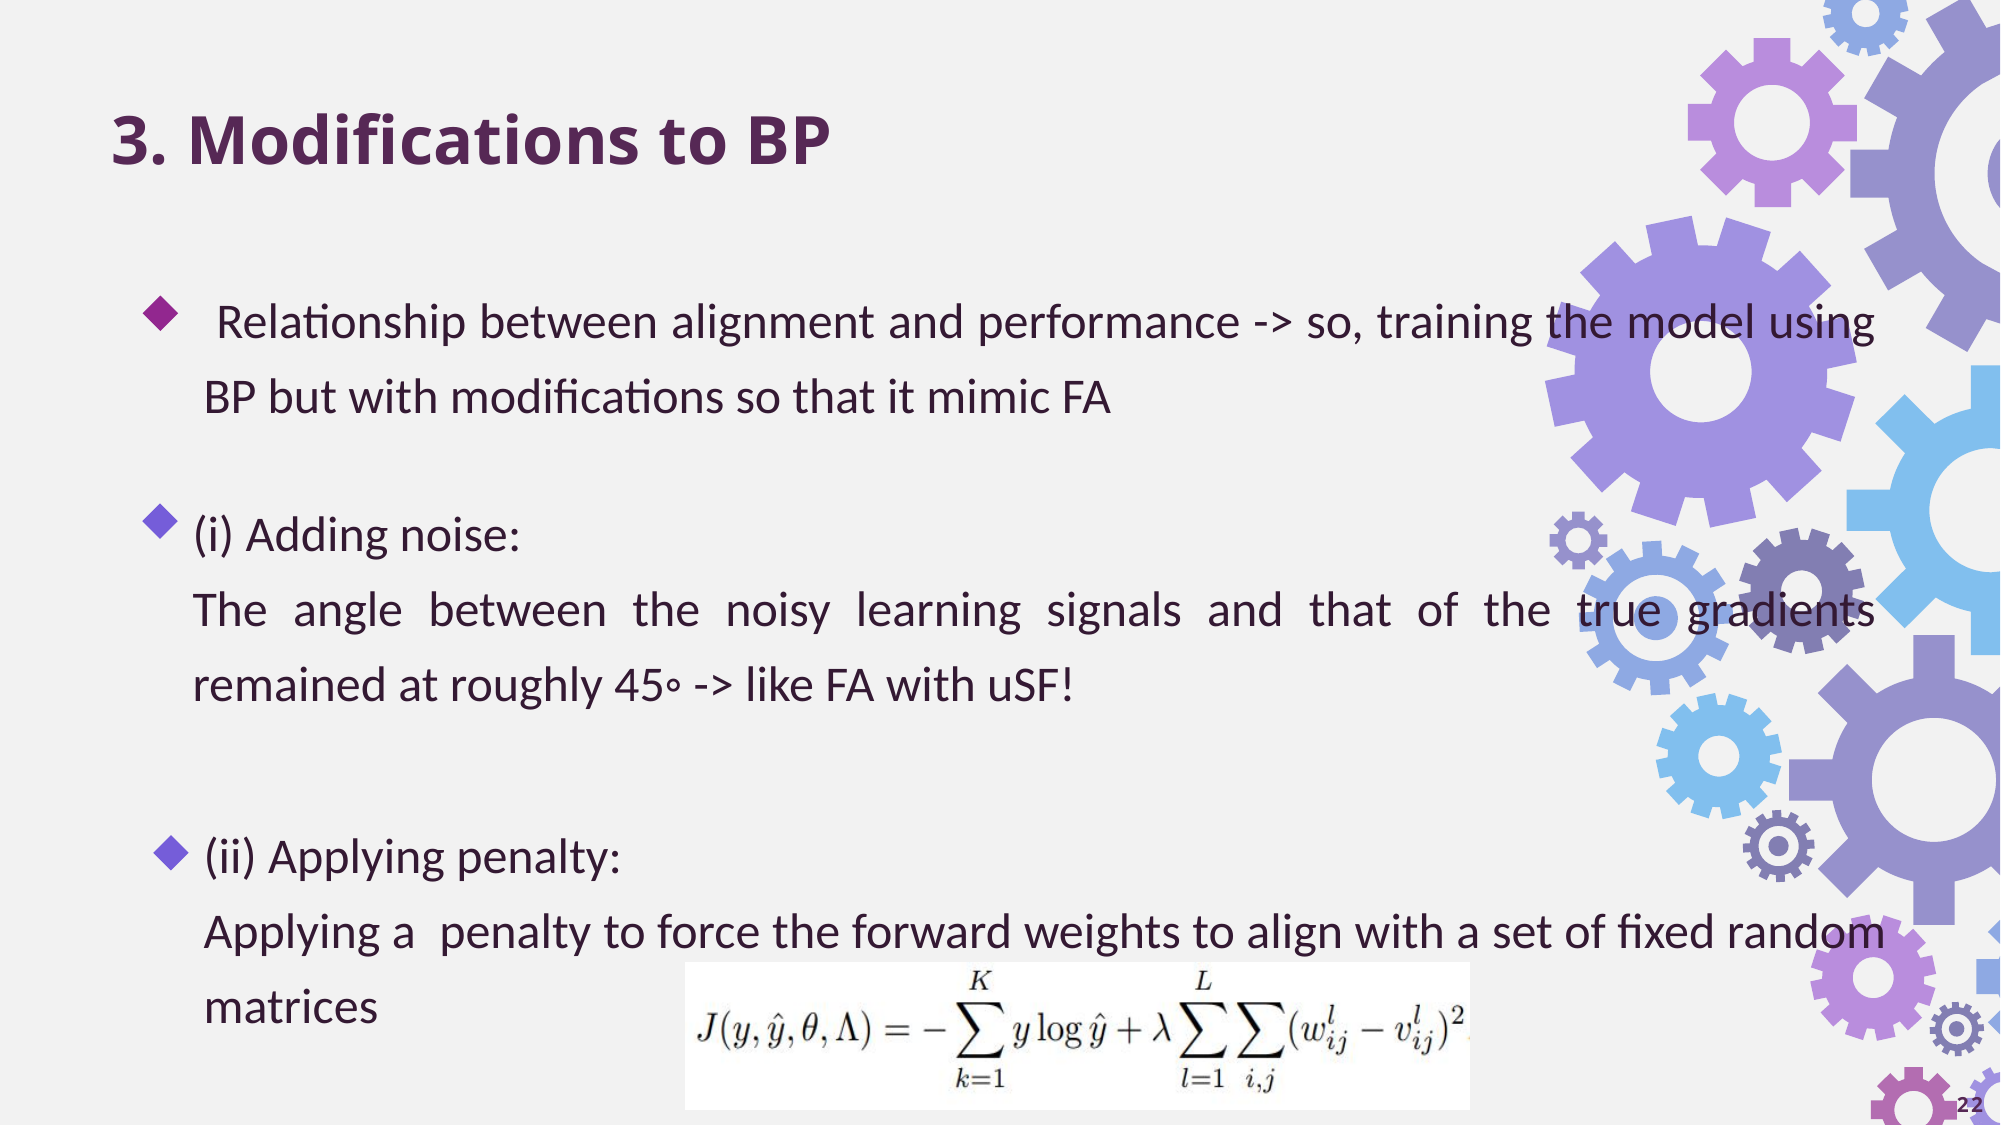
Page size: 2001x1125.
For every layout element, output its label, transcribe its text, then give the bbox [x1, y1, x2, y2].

text_box 22 [1942, 1084, 2000, 1125]
picture [685, 962, 1470, 1110]
text_box [141, 294, 180, 333]
text_box Relationship between alignment and performance -> so, training the model using BP but with modifications so that it mimic FA [188, 265, 1892, 431]
text_box 3. Modifications to BP [97, 90, 1420, 185]
text_box [140, 501, 180, 541]
text_box [151, 833, 191, 872]
text_box (i) Adding noise: The angle between the noisy learning signals and that of the true gradients remained at roughly 45◦ -> like FA with uSF! [177, 479, 1892, 719]
